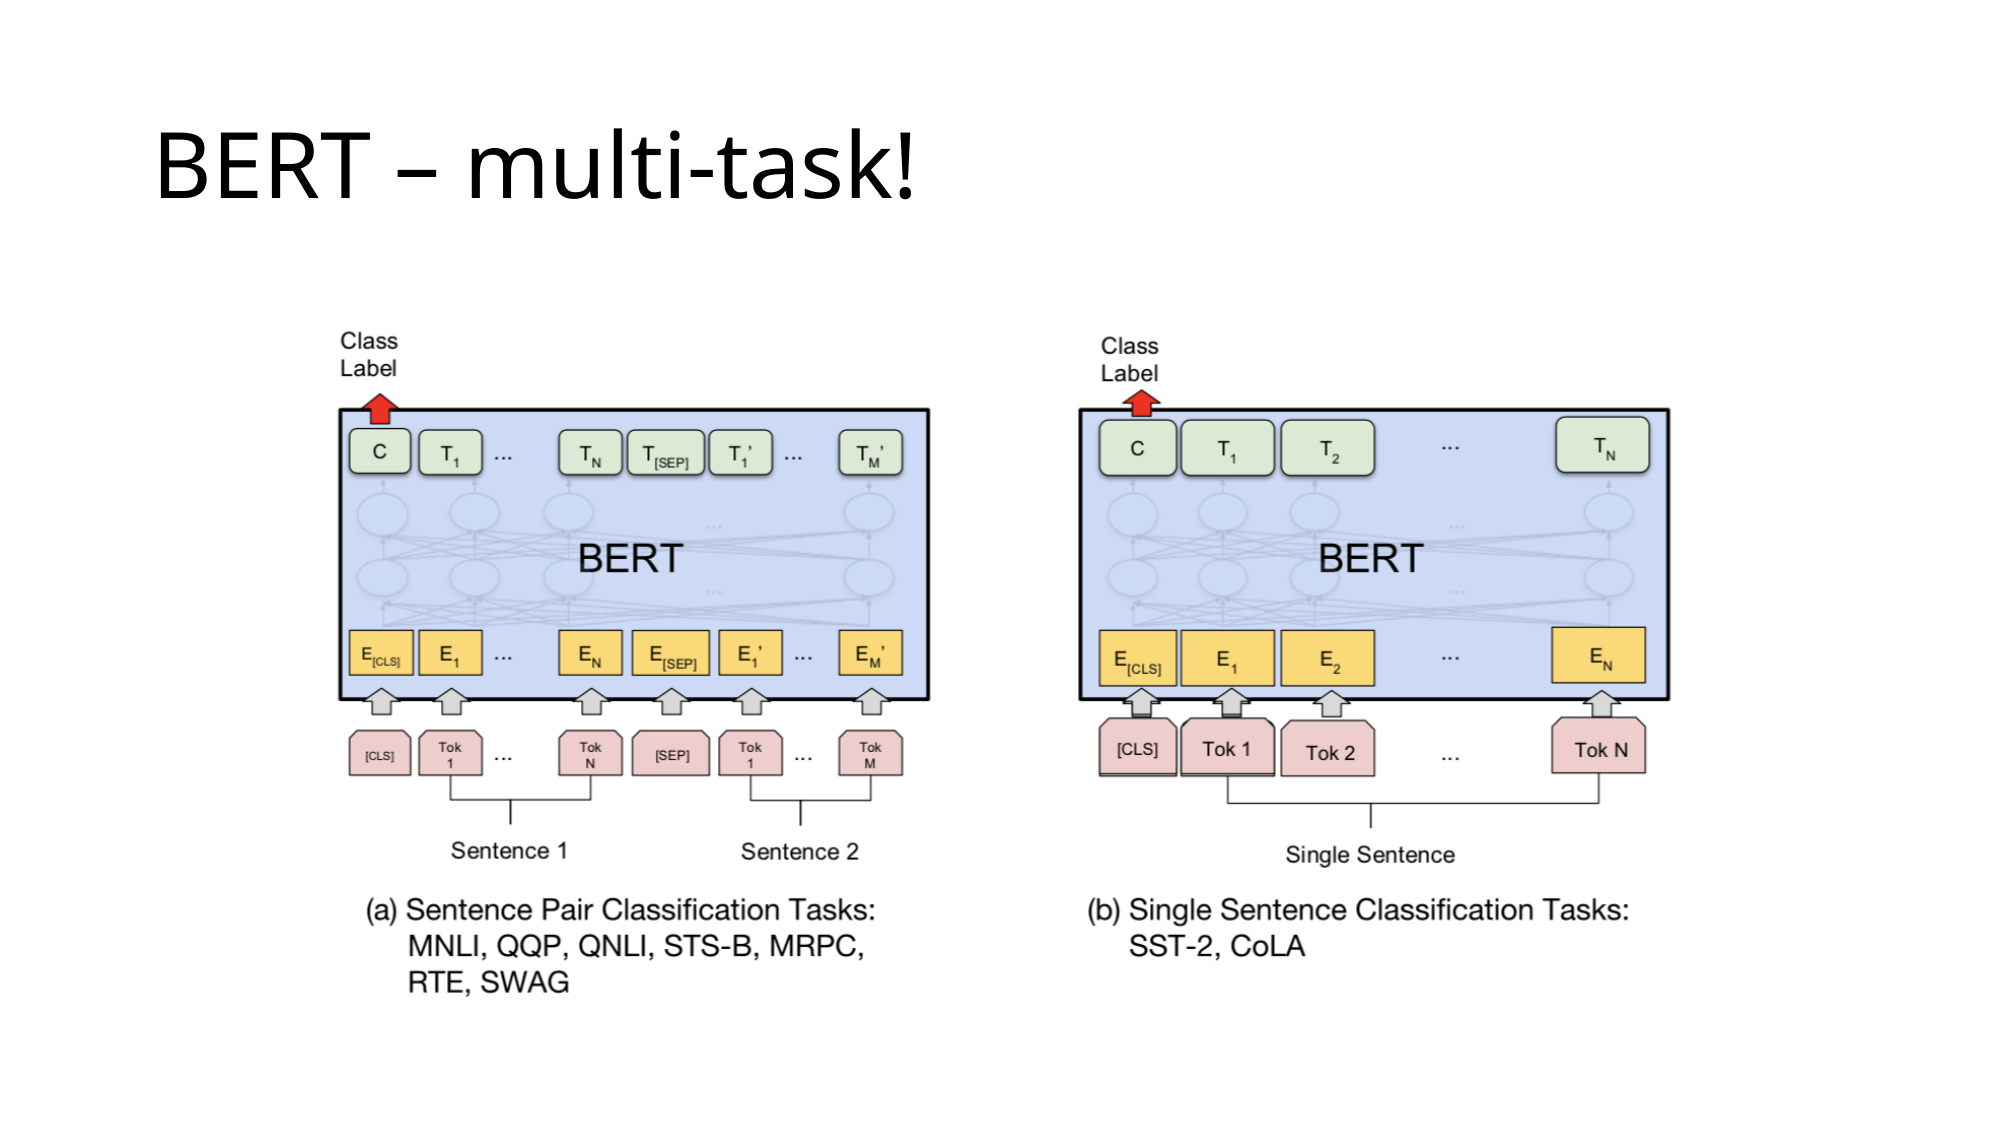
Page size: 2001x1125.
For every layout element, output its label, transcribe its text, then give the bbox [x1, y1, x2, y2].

title BERT – multi-task! [137, 59, 1863, 278]
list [292, 299, 1708, 1014]
